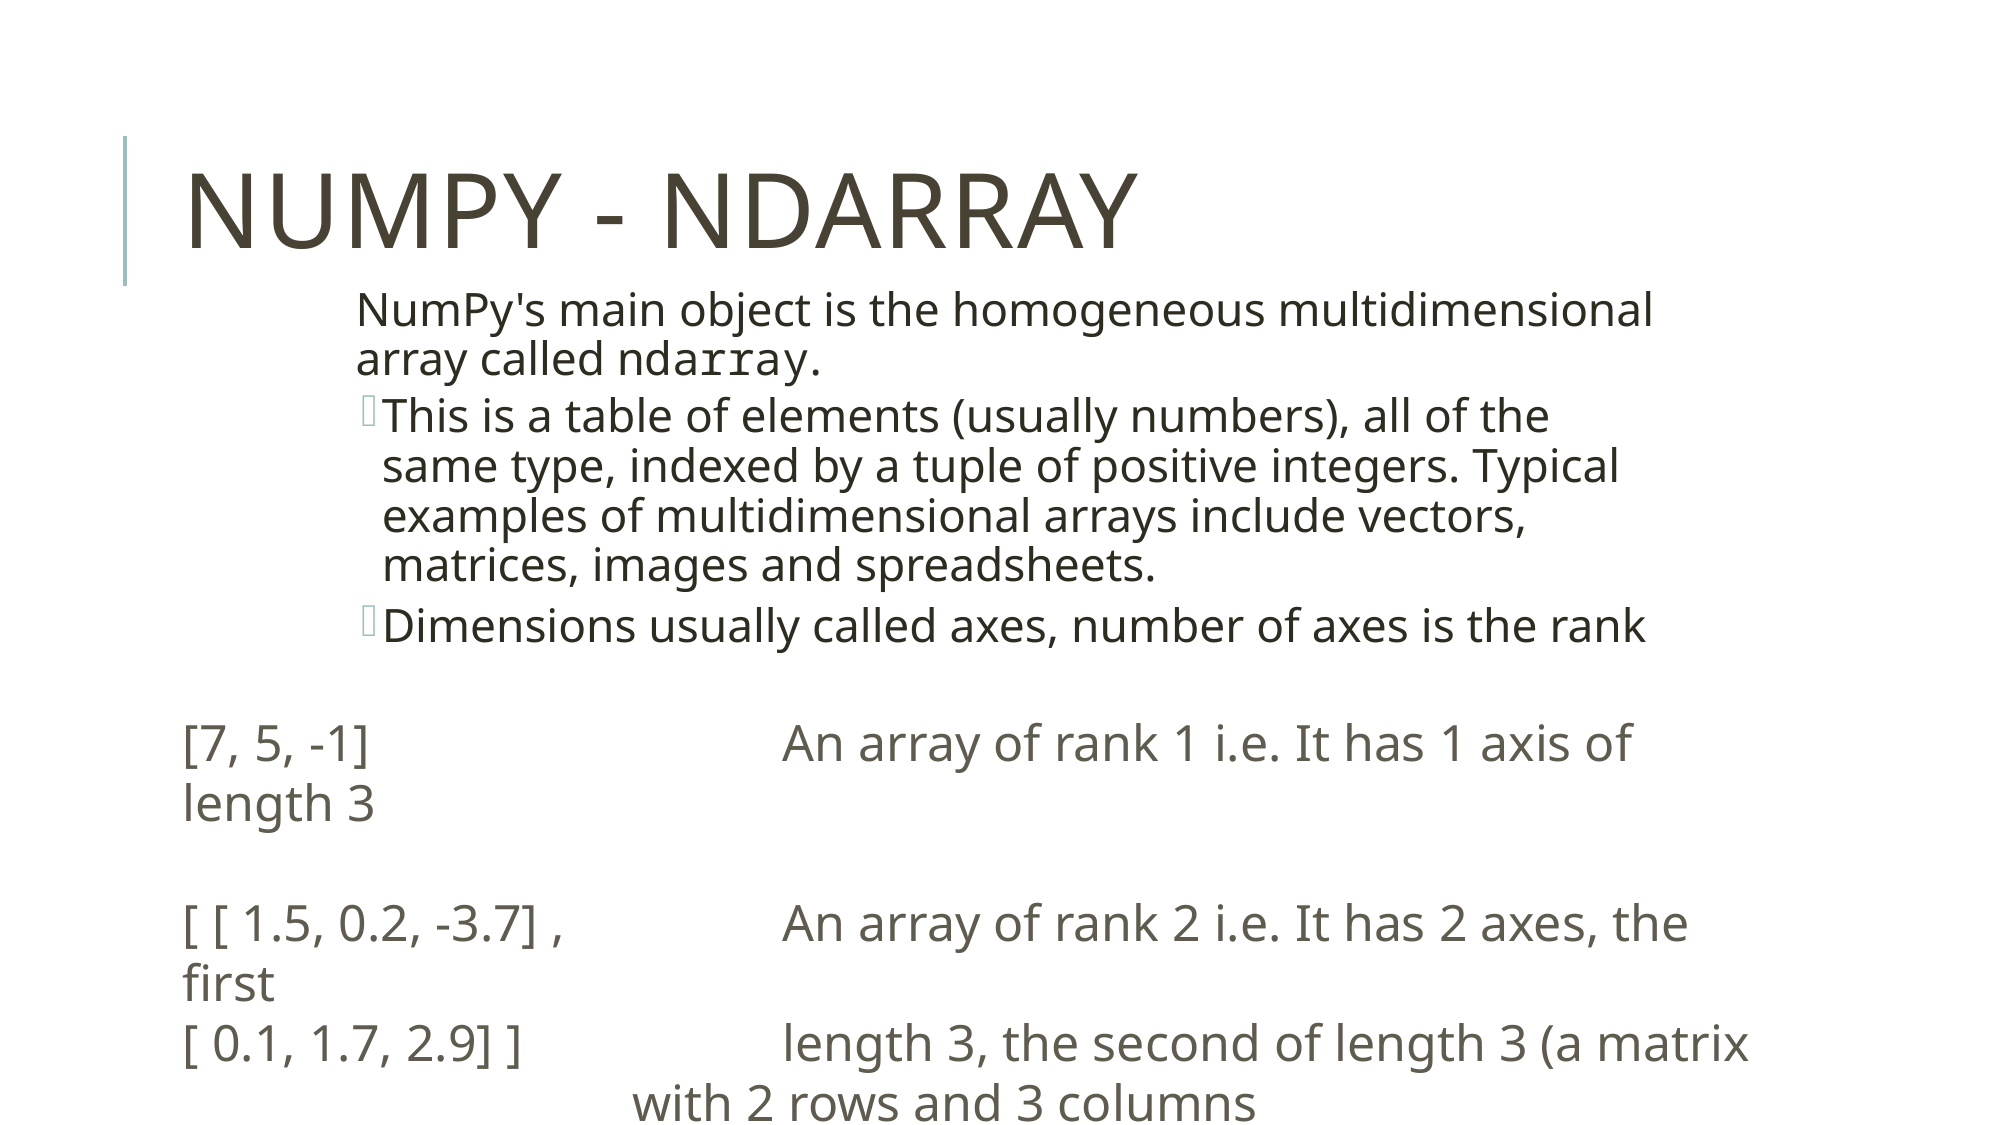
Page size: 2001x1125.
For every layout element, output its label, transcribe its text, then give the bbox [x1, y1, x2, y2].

title Numpy - ndarray [168, 96, 1763, 342]
text_box [7, 5, -1] An array of rank 1 i.e. It has 1 axis of length 3 [ [ 1.5, 0.2, -3.7] , An array of rank 2 i.e. It has 2 axes, the first [ 0.1, 1.7, 2.9] ] length 3, the second of length 3 (a matrix with 2 rows and 3 columns [167, 704, 1804, 1125]
list NumPy's main object is the homogeneous multidimensional array called ndarray. This is a table of elements (usually numbers), all of the same type, indexed by a tuple of positive integers. Typical examples of multidimensional arrays include vectors, matrices, images and spreadsheets. Dimensions usually called axes, number of axes is the rank [326, 278, 1677, 681]
